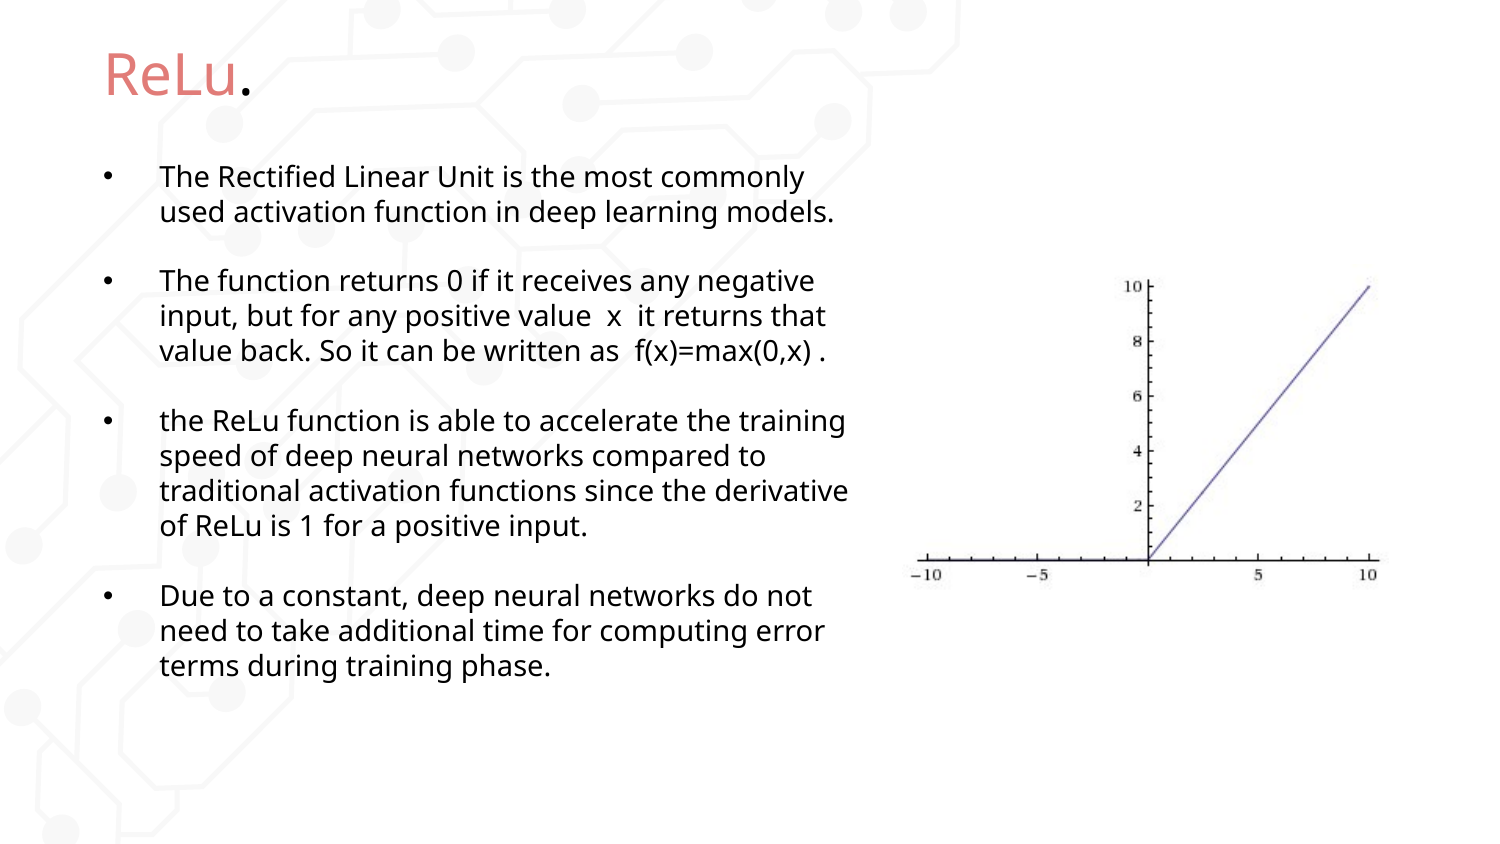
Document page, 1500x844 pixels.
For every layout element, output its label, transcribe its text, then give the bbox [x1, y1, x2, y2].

picture [902, 263, 1389, 593]
text_box The Rectified Linear Unit is the most commonly used activation function in deep learning models. The function returns 0 if it receives any negative input, but for any positive value x it returns that value back. So it can be written as f(x)=max(0,x) . the ReLu function is able to accelerate the training speed of deep neural networks compared to traditional activation functions since the derivative of ReLu is 1 for a positive input. Due to a constant, deep neural networks do not need to take additional time for computing error terms during training phase. [88, 150, 889, 690]
title ReLu. [88, 22, 867, 116]
